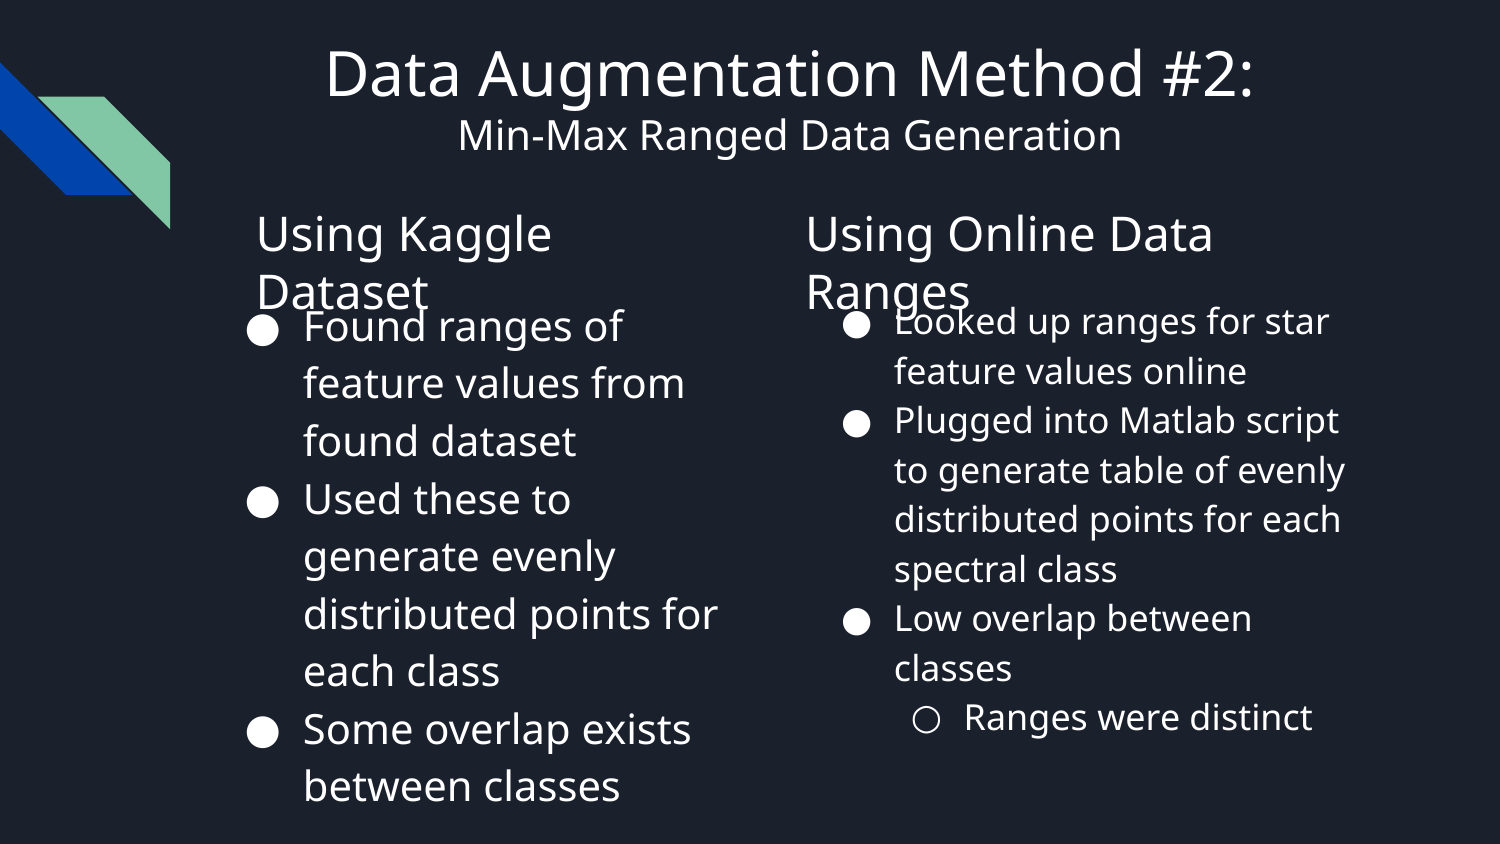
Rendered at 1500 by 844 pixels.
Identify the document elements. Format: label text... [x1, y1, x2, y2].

list Looked up ranges for star feature values online Plugged into Matlab script to generate table of evenly distributed points for each spectral class Low overlap between classes Ranges were distinct [809, 334, 1368, 755]
text_box Using Kaggle Dataset [240, 188, 744, 334]
list Found ranges of feature values from found dataset Used these to generate evenly distributed points for each class Some overlap exists between classes [212, 277, 772, 755]
title Data Augmentation Method #2: Min-Max Ranged Data Generation [212, 18, 1368, 189]
text_box Using Online Data Ranges [790, 188, 1387, 334]
